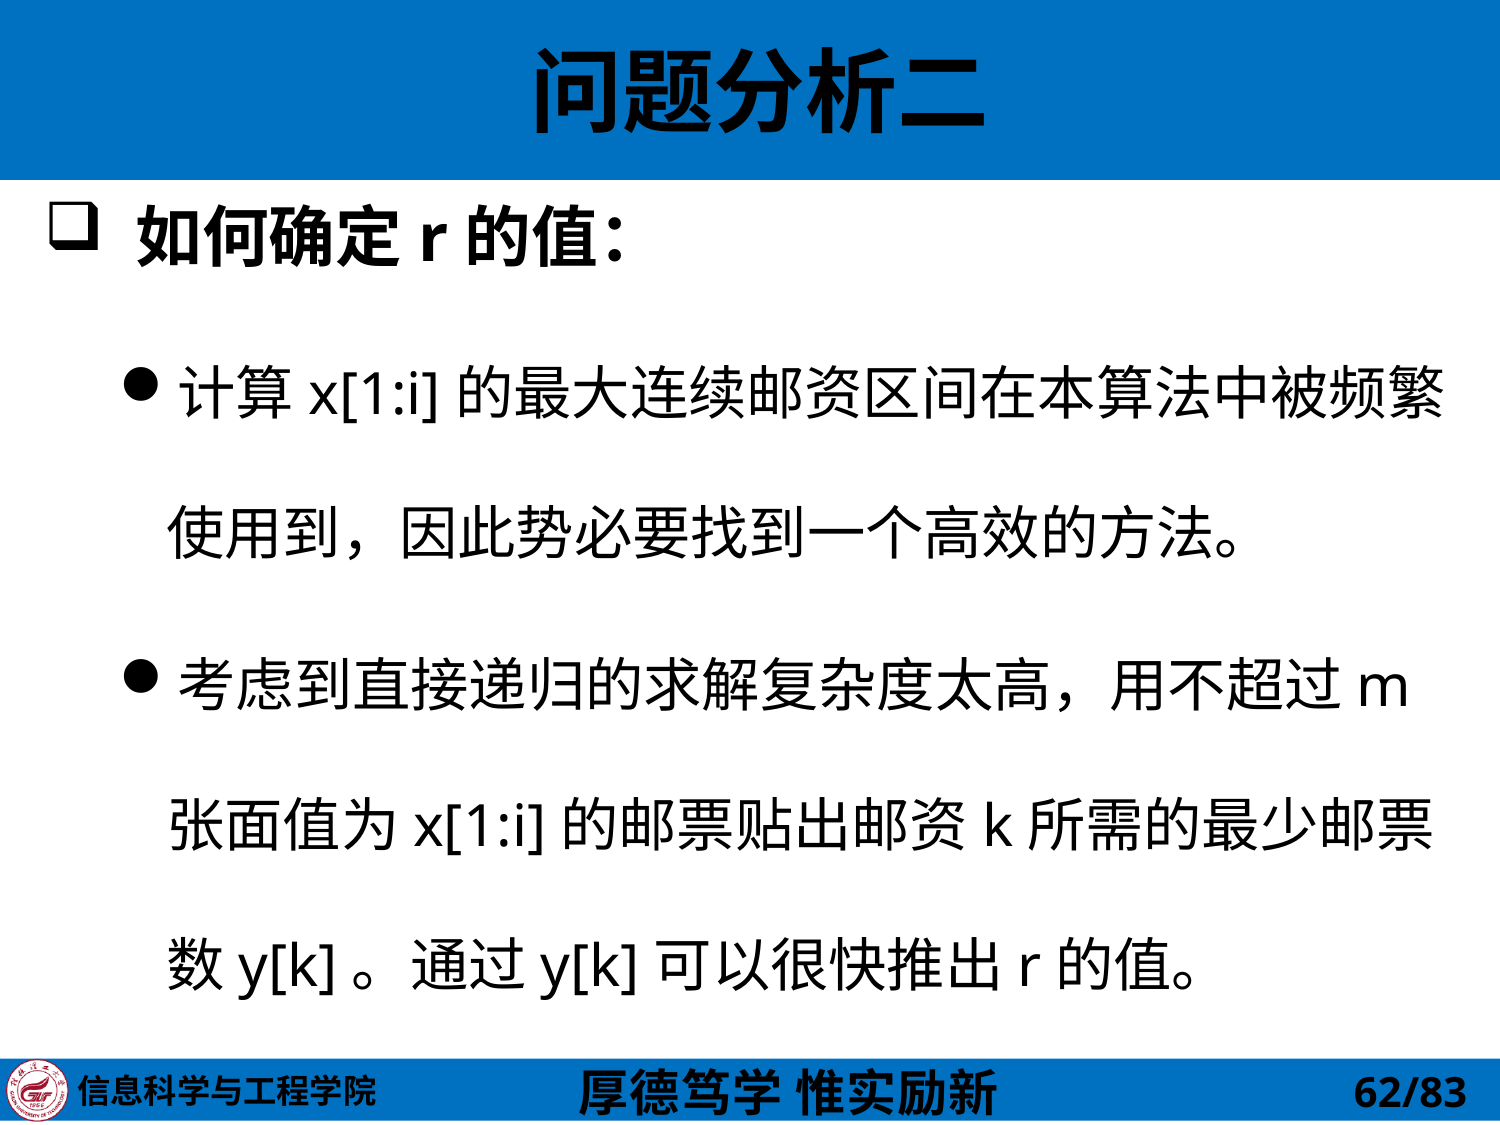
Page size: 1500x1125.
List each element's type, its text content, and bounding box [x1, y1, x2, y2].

list 如何确定r的值： 计算x[1:i]的最大连续邮资区间在本算法中被频繁使用到，因此势必要找到一个高效的方法。 考虑到直接递归的求解复杂度太高，用不超过m张面值为x[1:i]的邮票贴出邮资k所需的最少邮票数y[k]。通过y[k]可以很快推出r的值。 [29, 187, 1471, 1046]
slide_number 62/83 [1132, 1058, 1483, 1121]
picture [5, 1058, 69, 1122]
title 问题分析二 [85, 0, 1436, 183]
